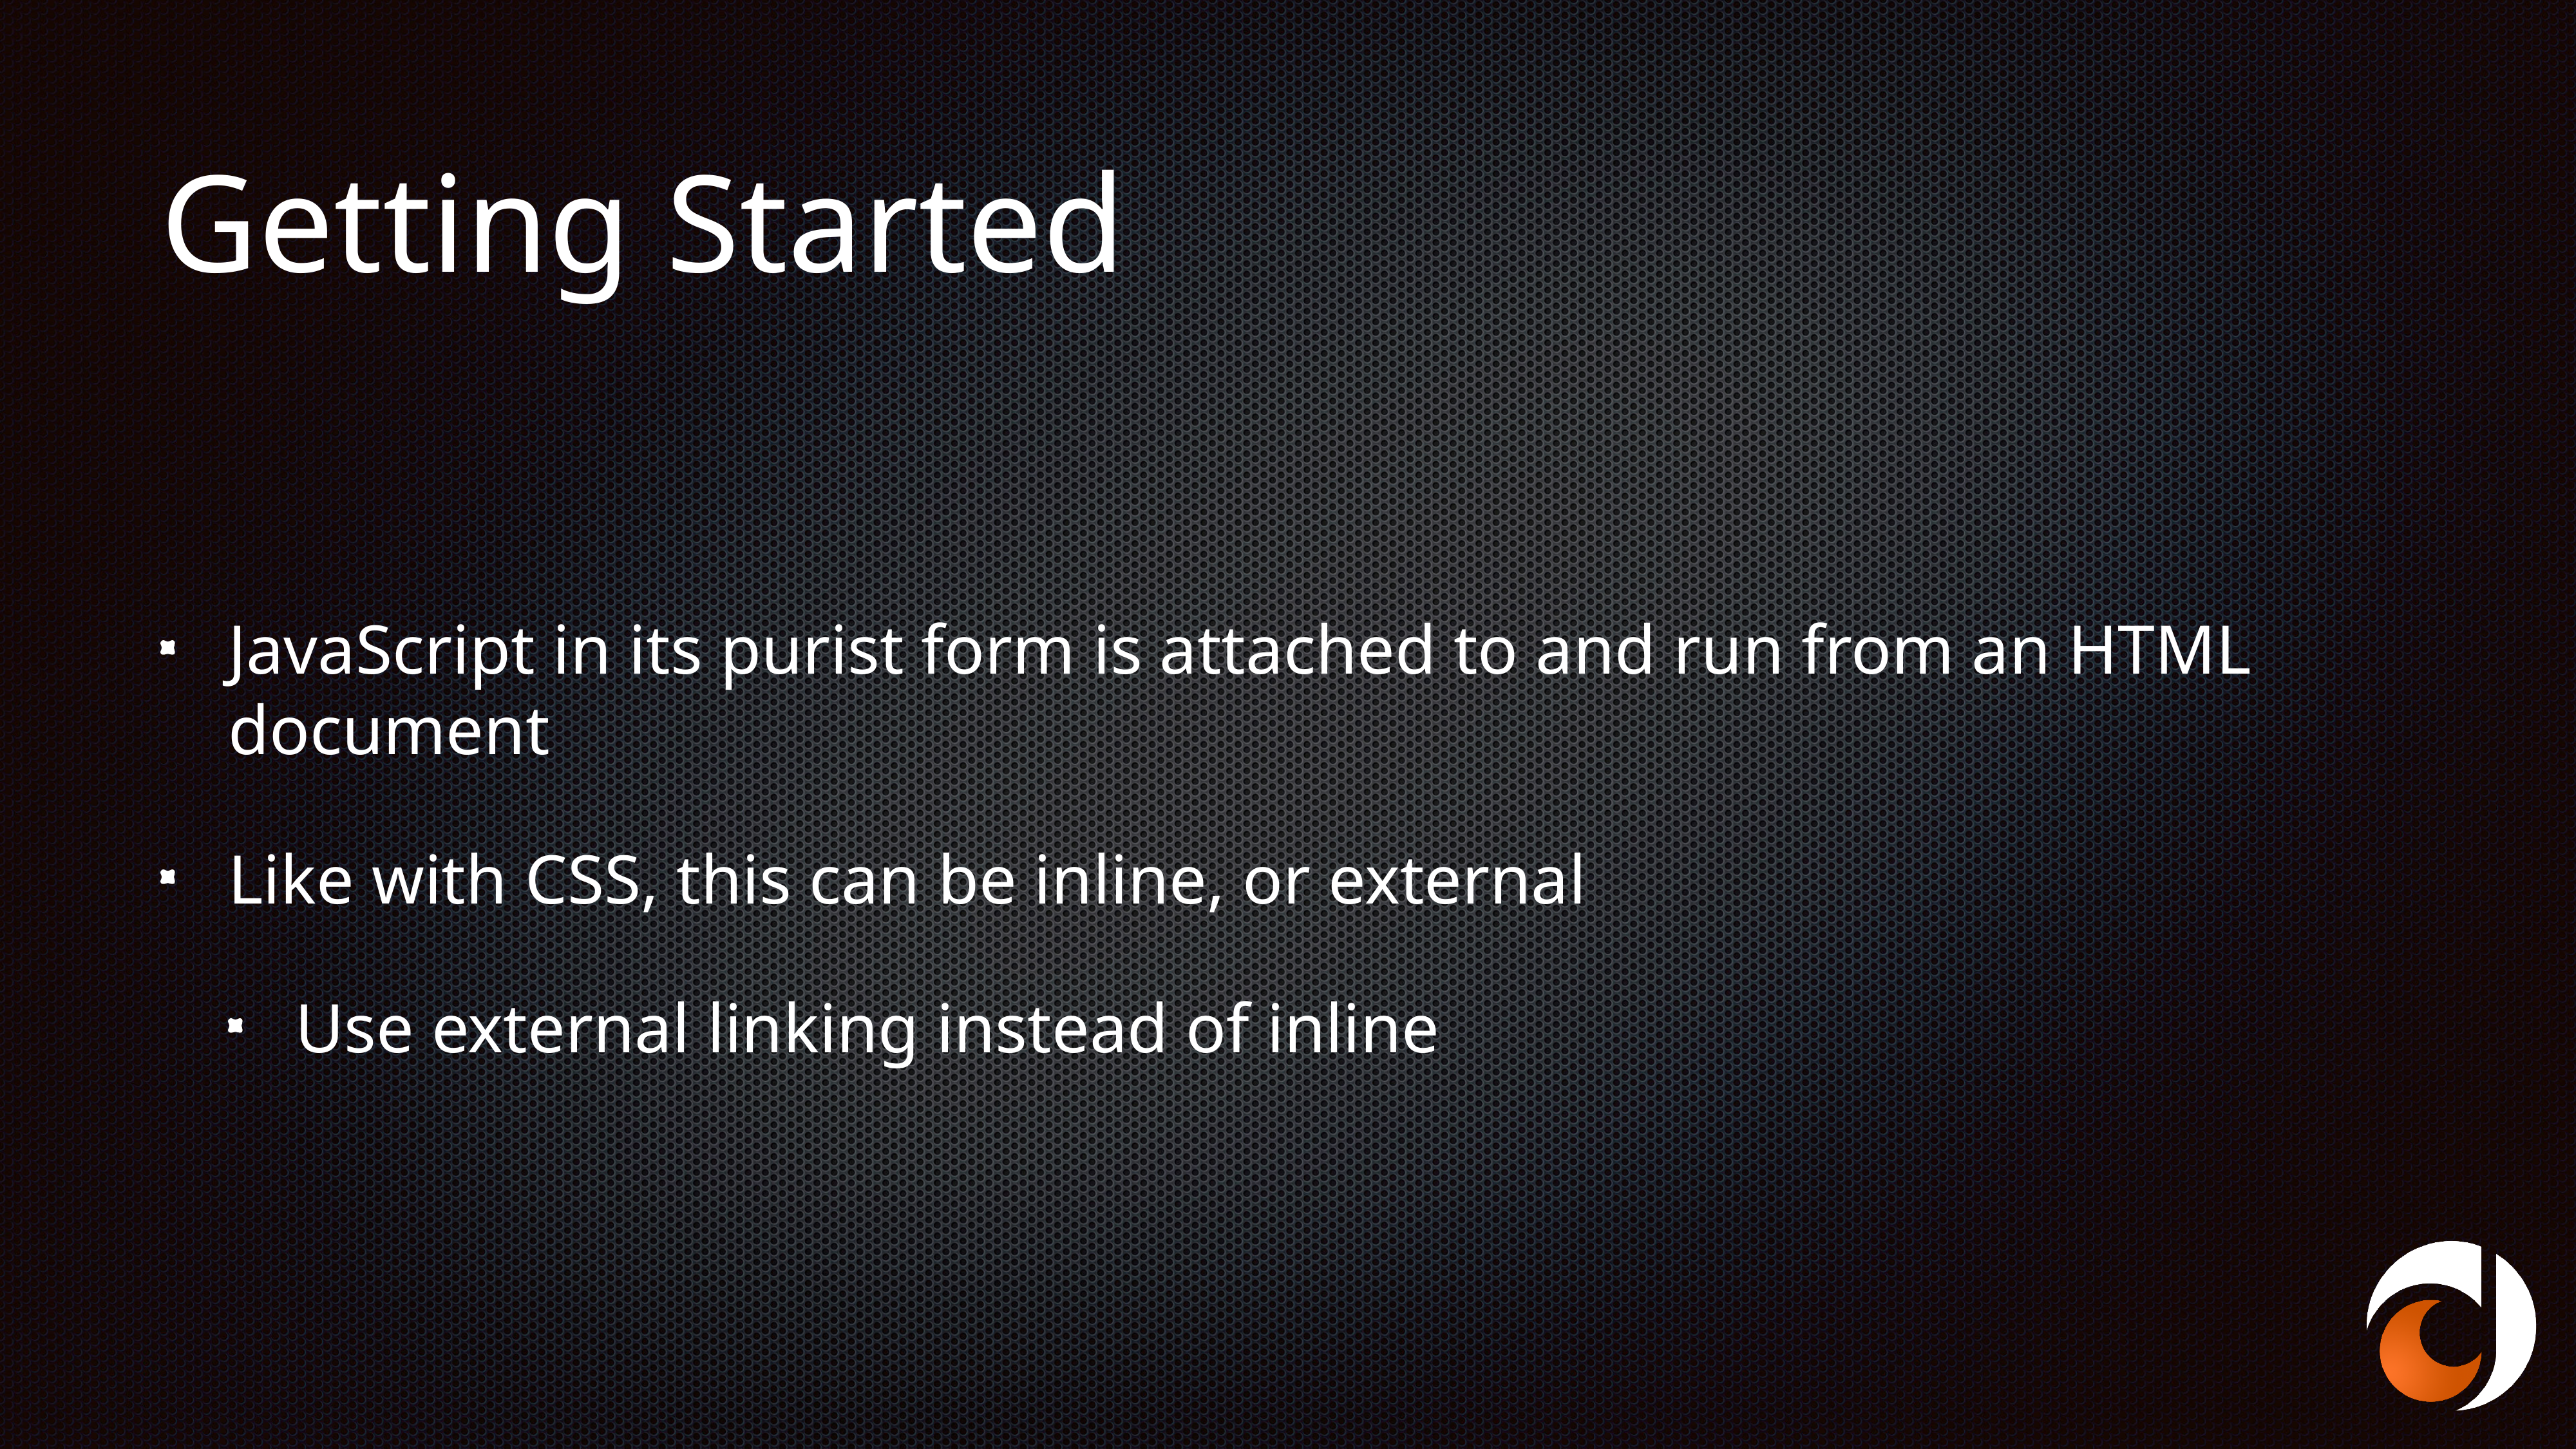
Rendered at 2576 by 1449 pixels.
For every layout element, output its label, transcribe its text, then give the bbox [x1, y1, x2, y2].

list JavaScript in its purist form is attached to and run from an HTML document Like with CSS, this can be inline, or external Use external linking instead of inline [155, 412, 2421, 1262]
title Getting Started [155, 37, 2421, 401]
picture [0, 0, 2576, 1449]
